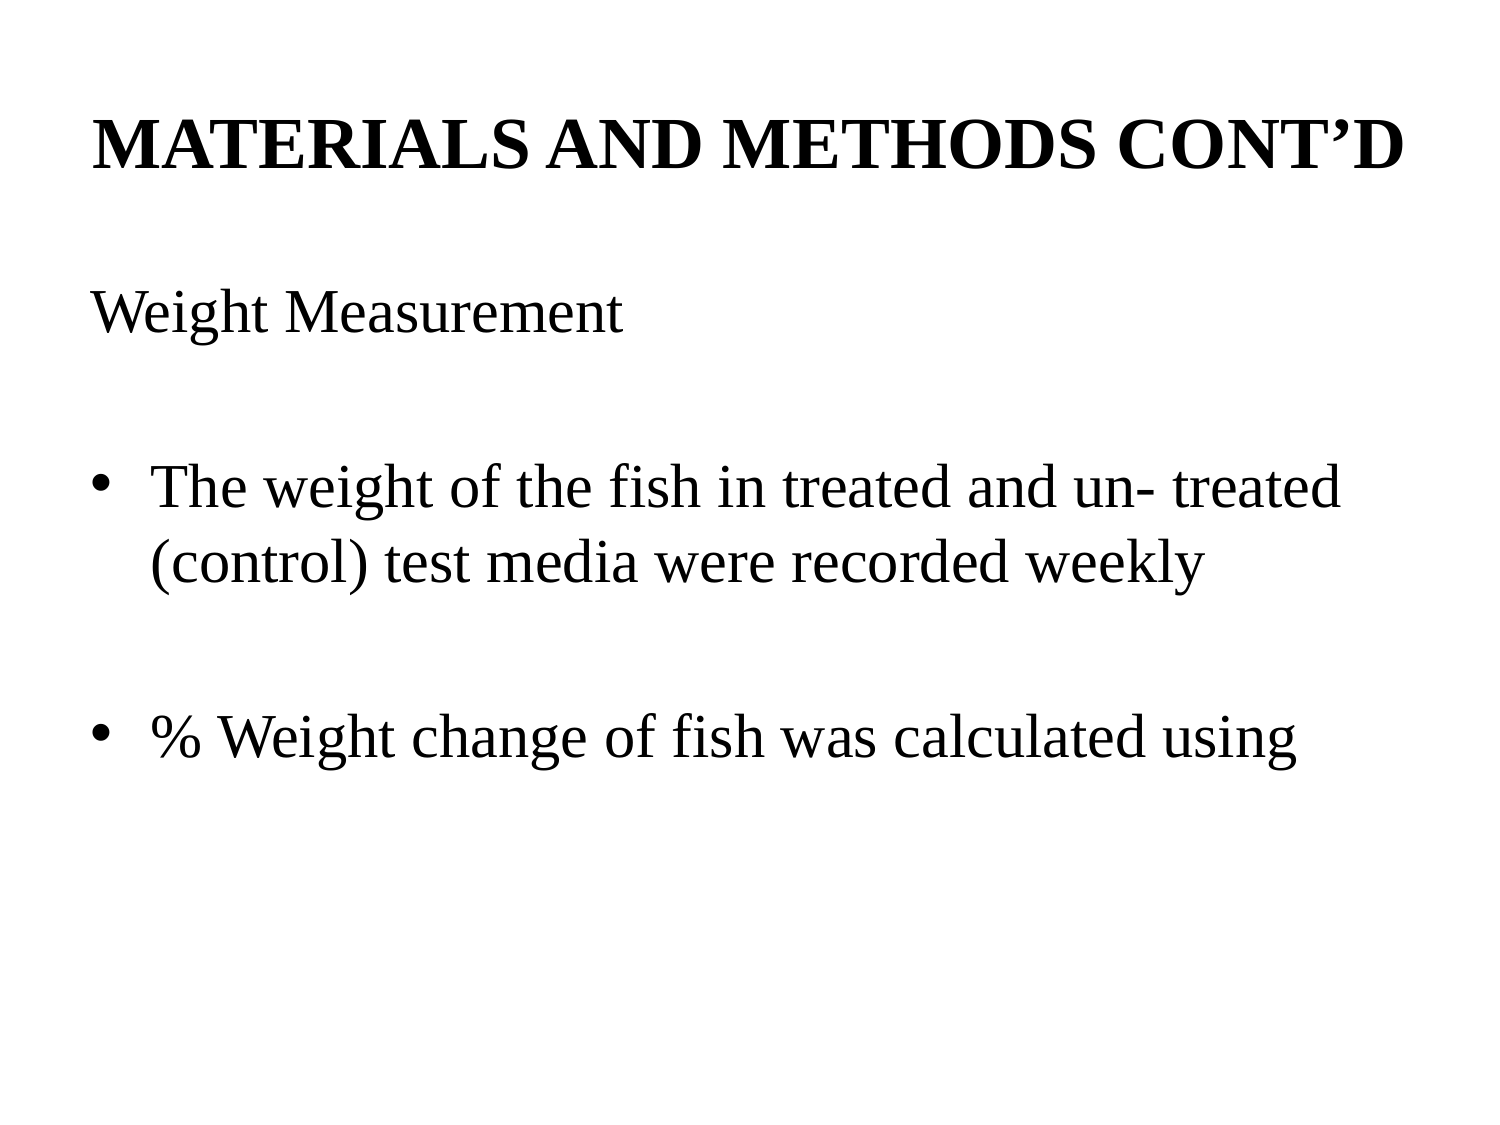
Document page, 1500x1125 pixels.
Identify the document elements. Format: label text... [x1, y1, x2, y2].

title MATERIALS AND METHODS CONT’D [75, 45, 1425, 233]
